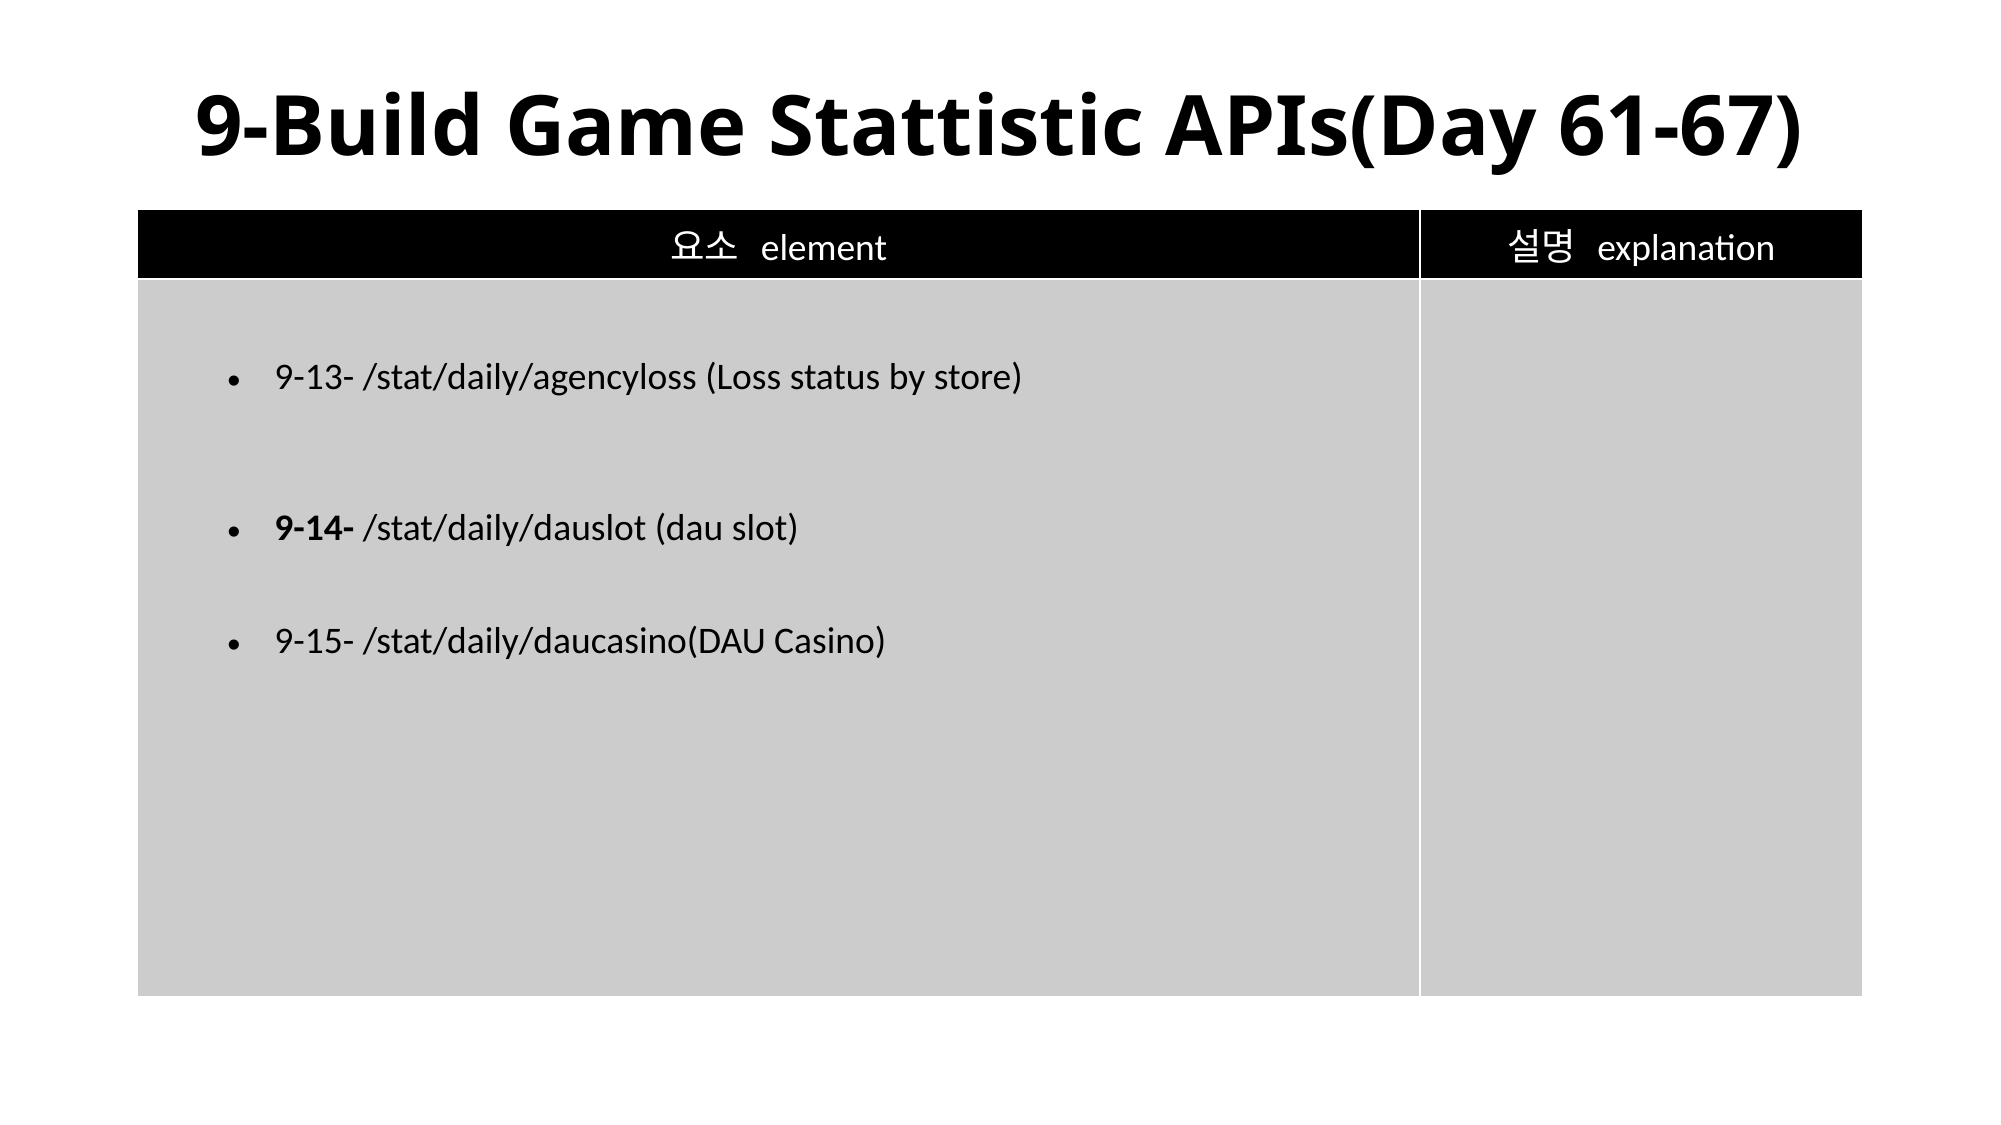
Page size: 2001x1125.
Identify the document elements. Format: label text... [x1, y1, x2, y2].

table_cell 9-13- /stat/daily/agencyloss (Loss status by store) 9-14- /stat/daily/dauslot (dau slot) 9-15- /stat/daily/daucasino(DAU Casino) [138, 280, 1419, 996]
table_header 설명 explanation [1421, 210, 1862, 278]
table_header 요소 element [138, 210, 1419, 278]
title 9-Build Game Stattistic APIs(Day 61-67) [137, 59, 1863, 208]
table_cell [1421, 280, 1862, 996]
